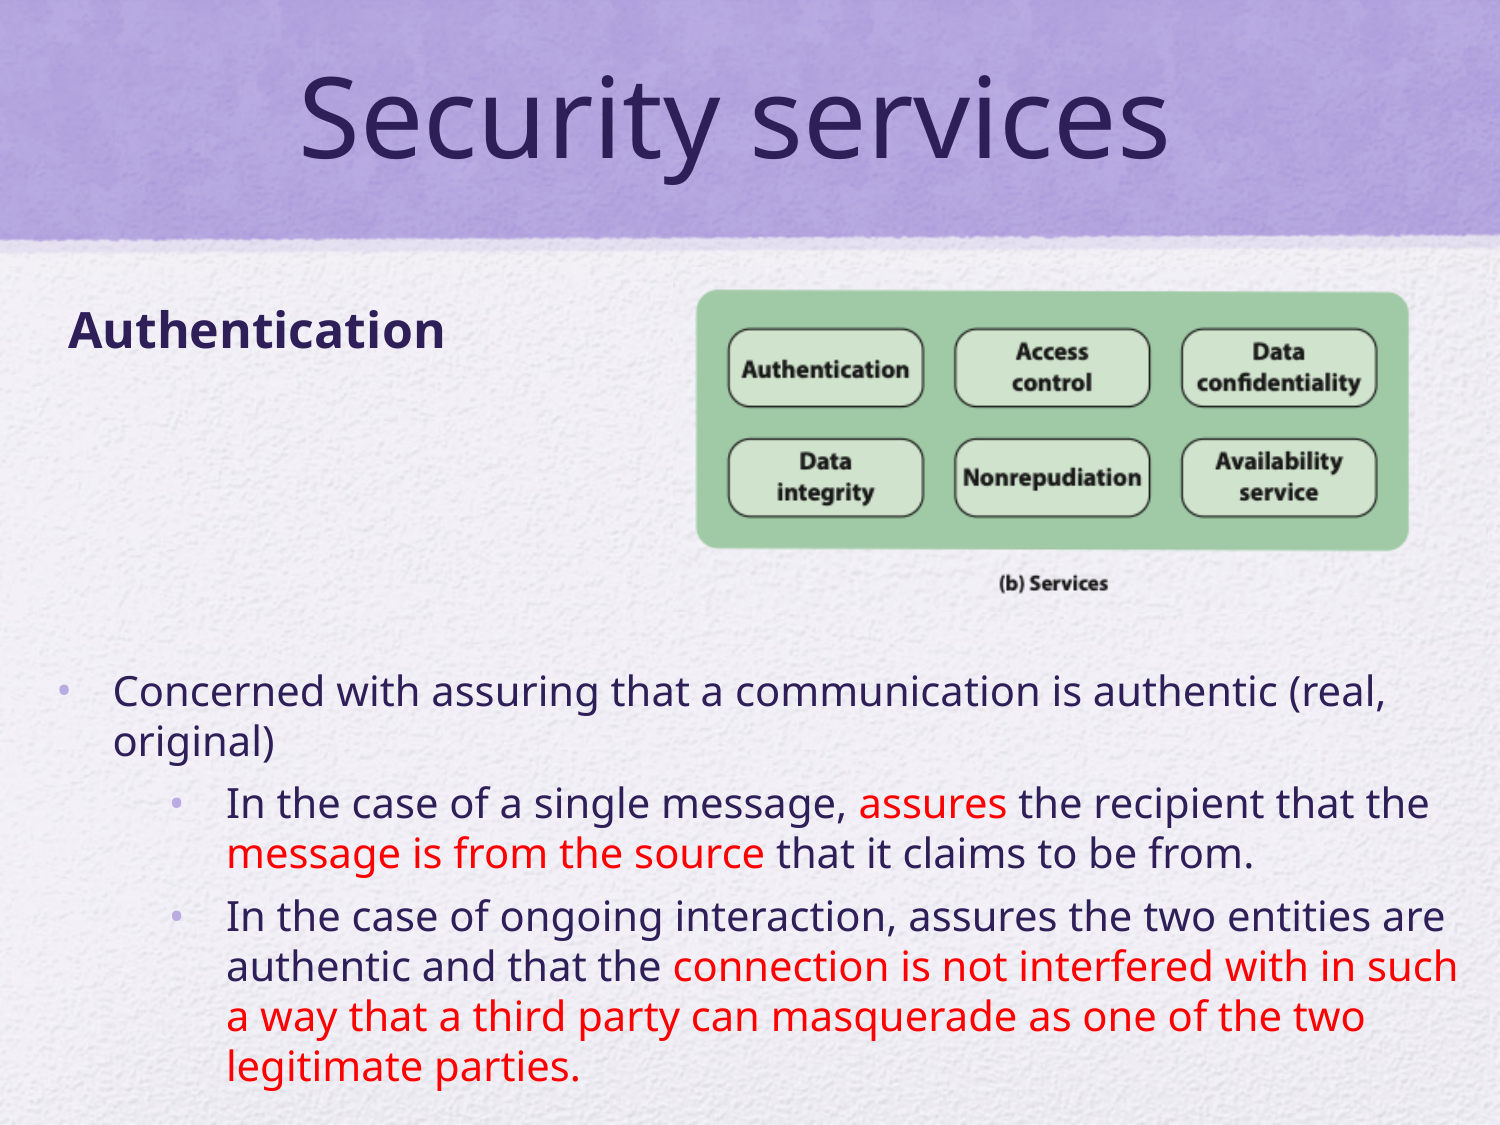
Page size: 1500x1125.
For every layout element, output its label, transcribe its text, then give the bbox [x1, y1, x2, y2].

picture [0, 225, 1500, 1125]
title Security services [74, 24, 1426, 213]
list Authentication [52, 290, 639, 656]
text_box Concerned with assuring that a communication is authentic (real, original) In the case of a single message, assures the recipient that the message is from the source that it claims to be from. In the case of ongoing interaction, assures the two entities are authentic and that the connection is not interfered with in such a way that a third party can masquerade as one of the two legitimate parties. [41, 656, 1486, 1125]
